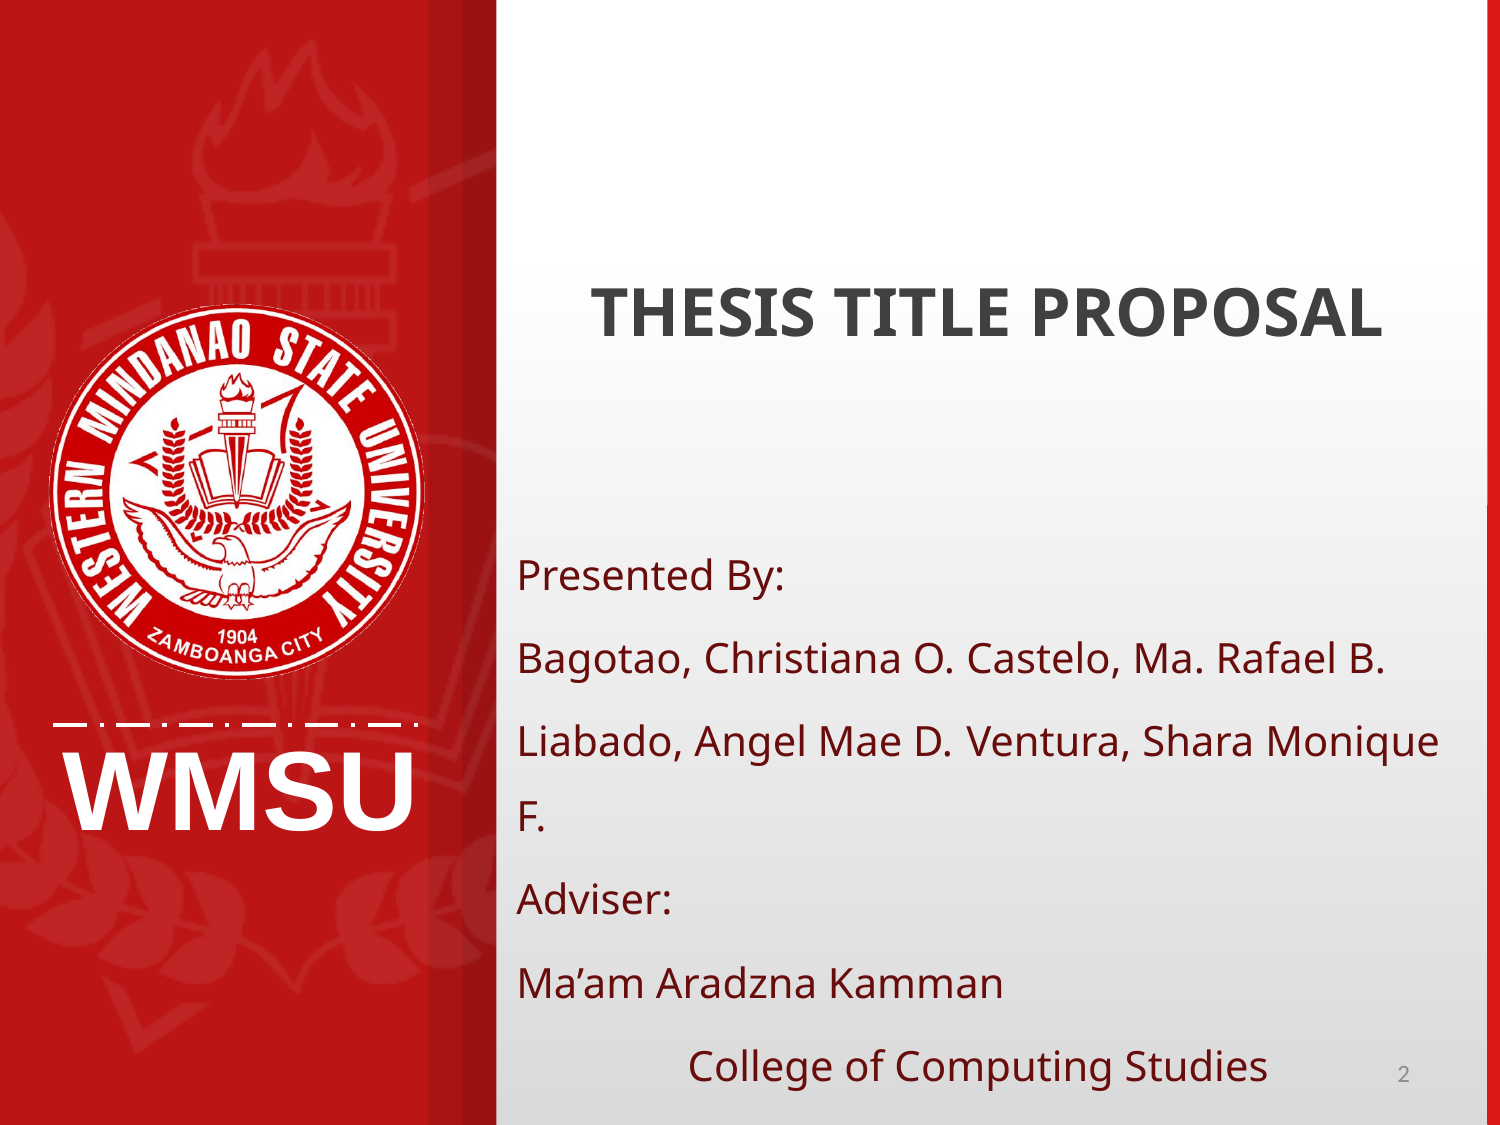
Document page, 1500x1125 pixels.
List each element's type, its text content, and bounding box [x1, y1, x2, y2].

slide_number 2 [1074, 1042, 1425, 1103]
subtitle Presented By: Bagotao, Christiana O. Castelo, Ma. Rafael B. Liabado, Angel Mae D. Ventura, Shara Monique F. Adviser: Ma’am Aradzna Kamman College of Computing Studies (BS in Computer Science) [501, 540, 1474, 860]
title THESIS TITLE PROPOSAL [537, 267, 1438, 358]
picture [0, 39, 497, 1082]
